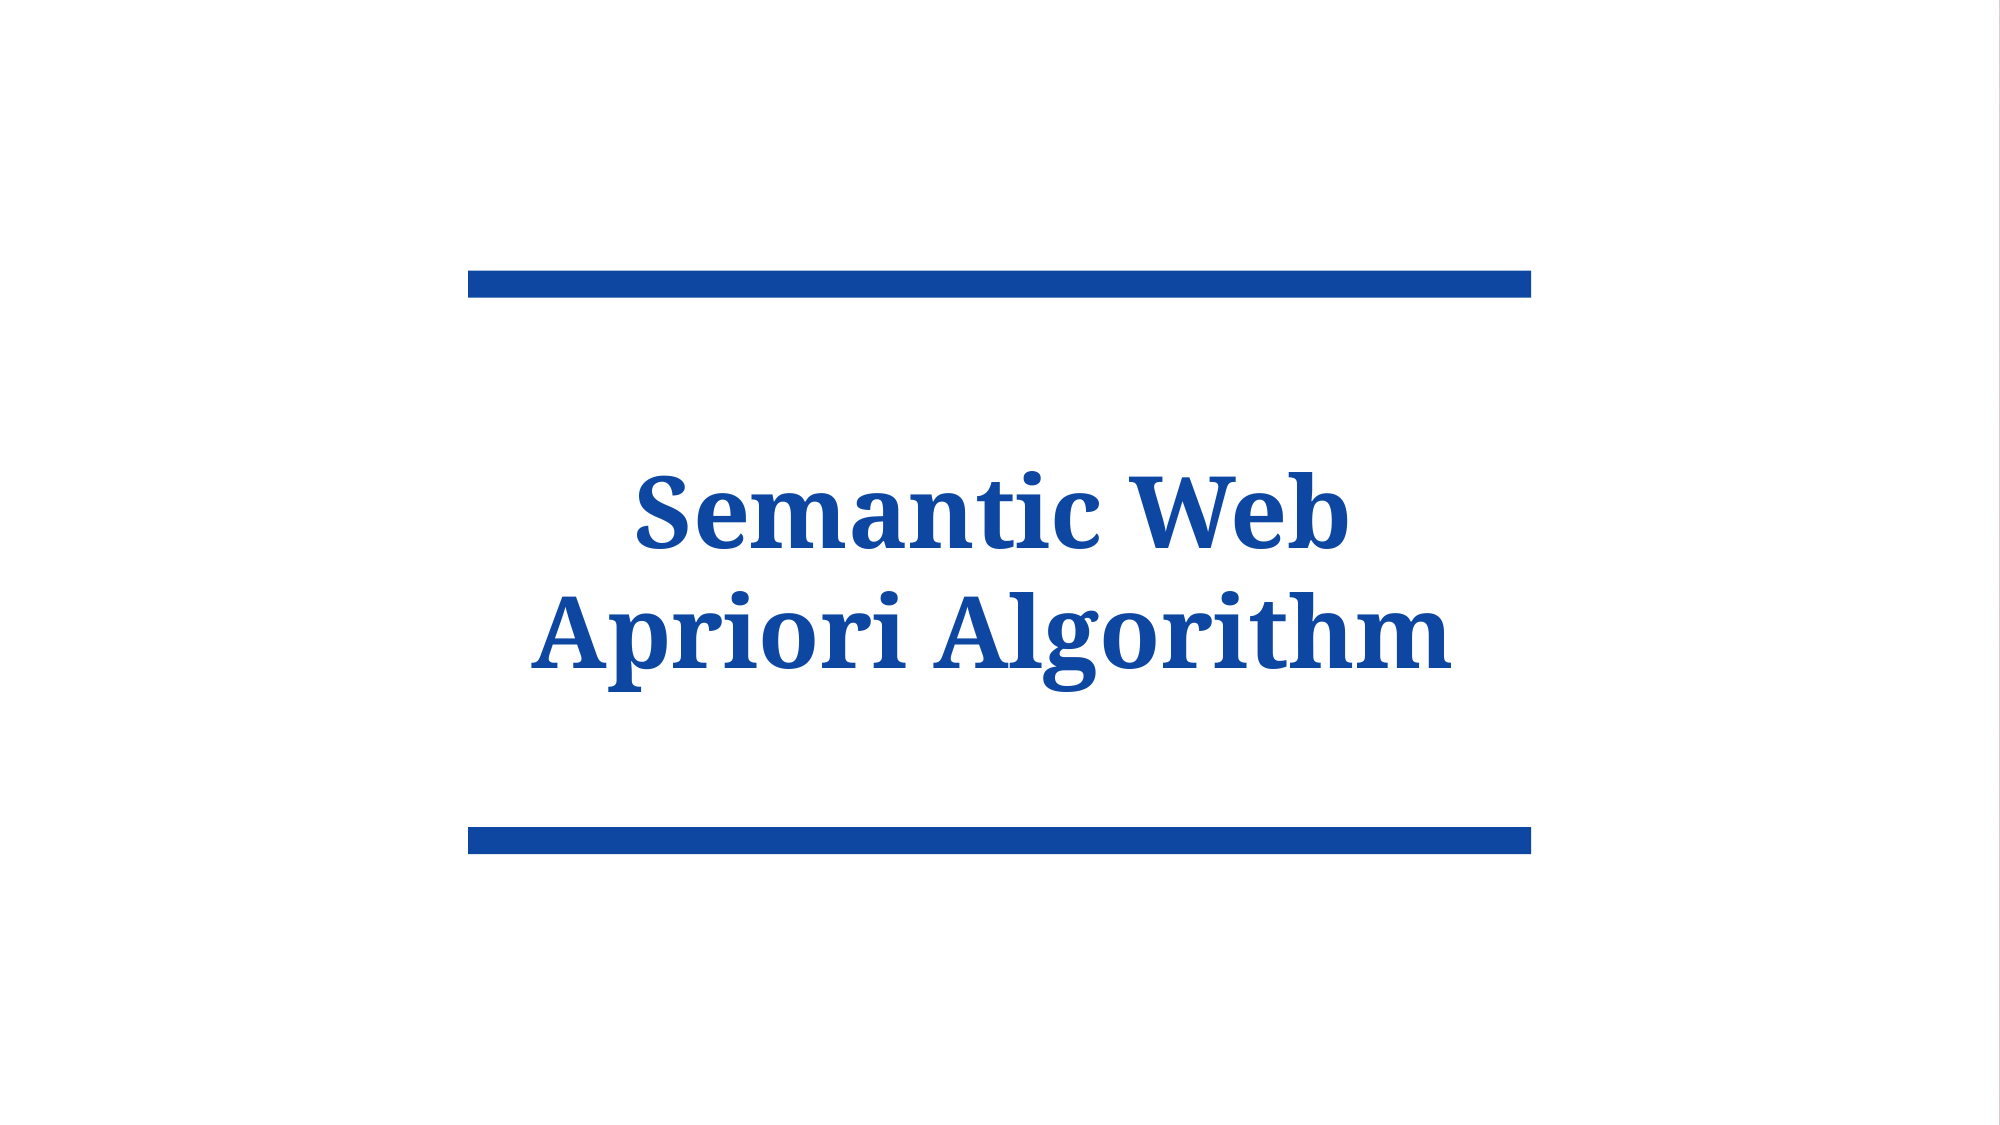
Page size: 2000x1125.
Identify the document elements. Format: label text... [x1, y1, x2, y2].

title Semantic Web Apriori Algorithm [437, 362, 1550, 775]
